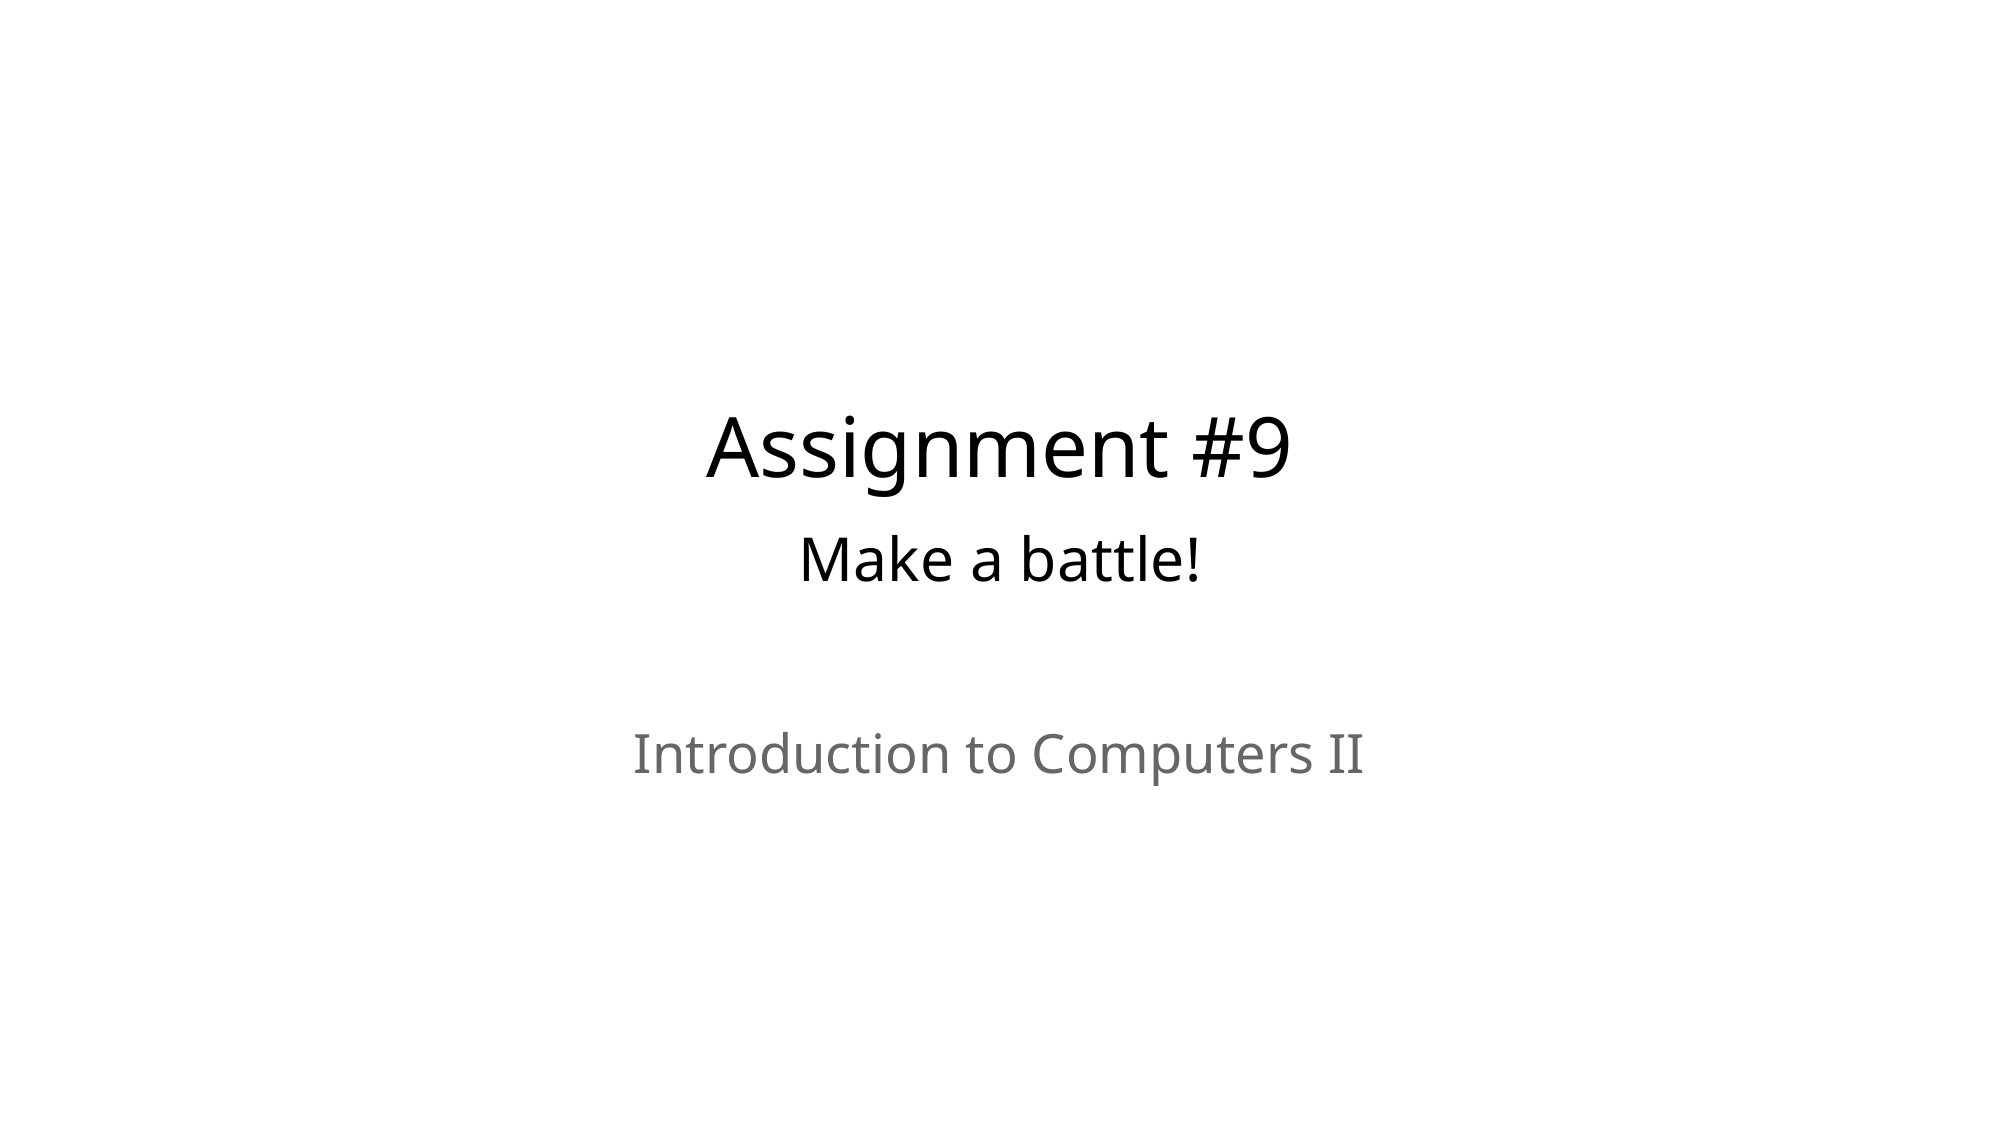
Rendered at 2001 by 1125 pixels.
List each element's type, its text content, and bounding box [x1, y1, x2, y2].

subtitle Assignment #9 Make a battle! Introduction to Computers II [99, 263, 1901, 916]
